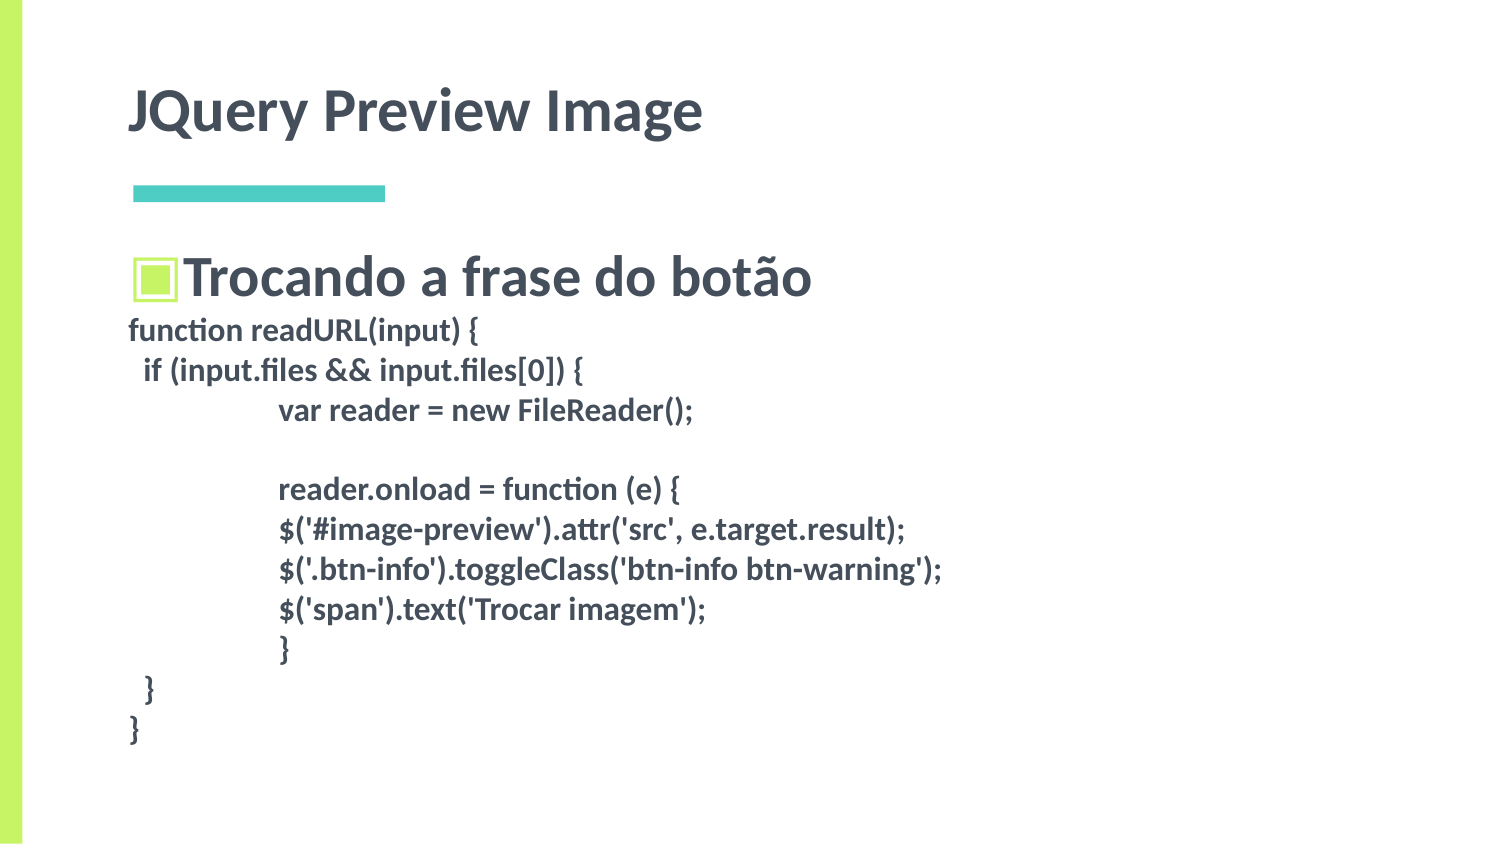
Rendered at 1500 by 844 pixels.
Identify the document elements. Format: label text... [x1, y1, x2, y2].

list Trocando a frase do botão function readURL(input) { if (input.files && input.files[0]) { var reader = new FileReader(); reader.onload = function (e) { $('#image-preview').attr('src', e.target.result); $('.btn-info').toggleClass('btn-info btn-warning'); $('span').text('Trocar imagem'); } } } [113, 222, 1387, 766]
title JQuery Preview Image [113, 0, 1387, 159]
